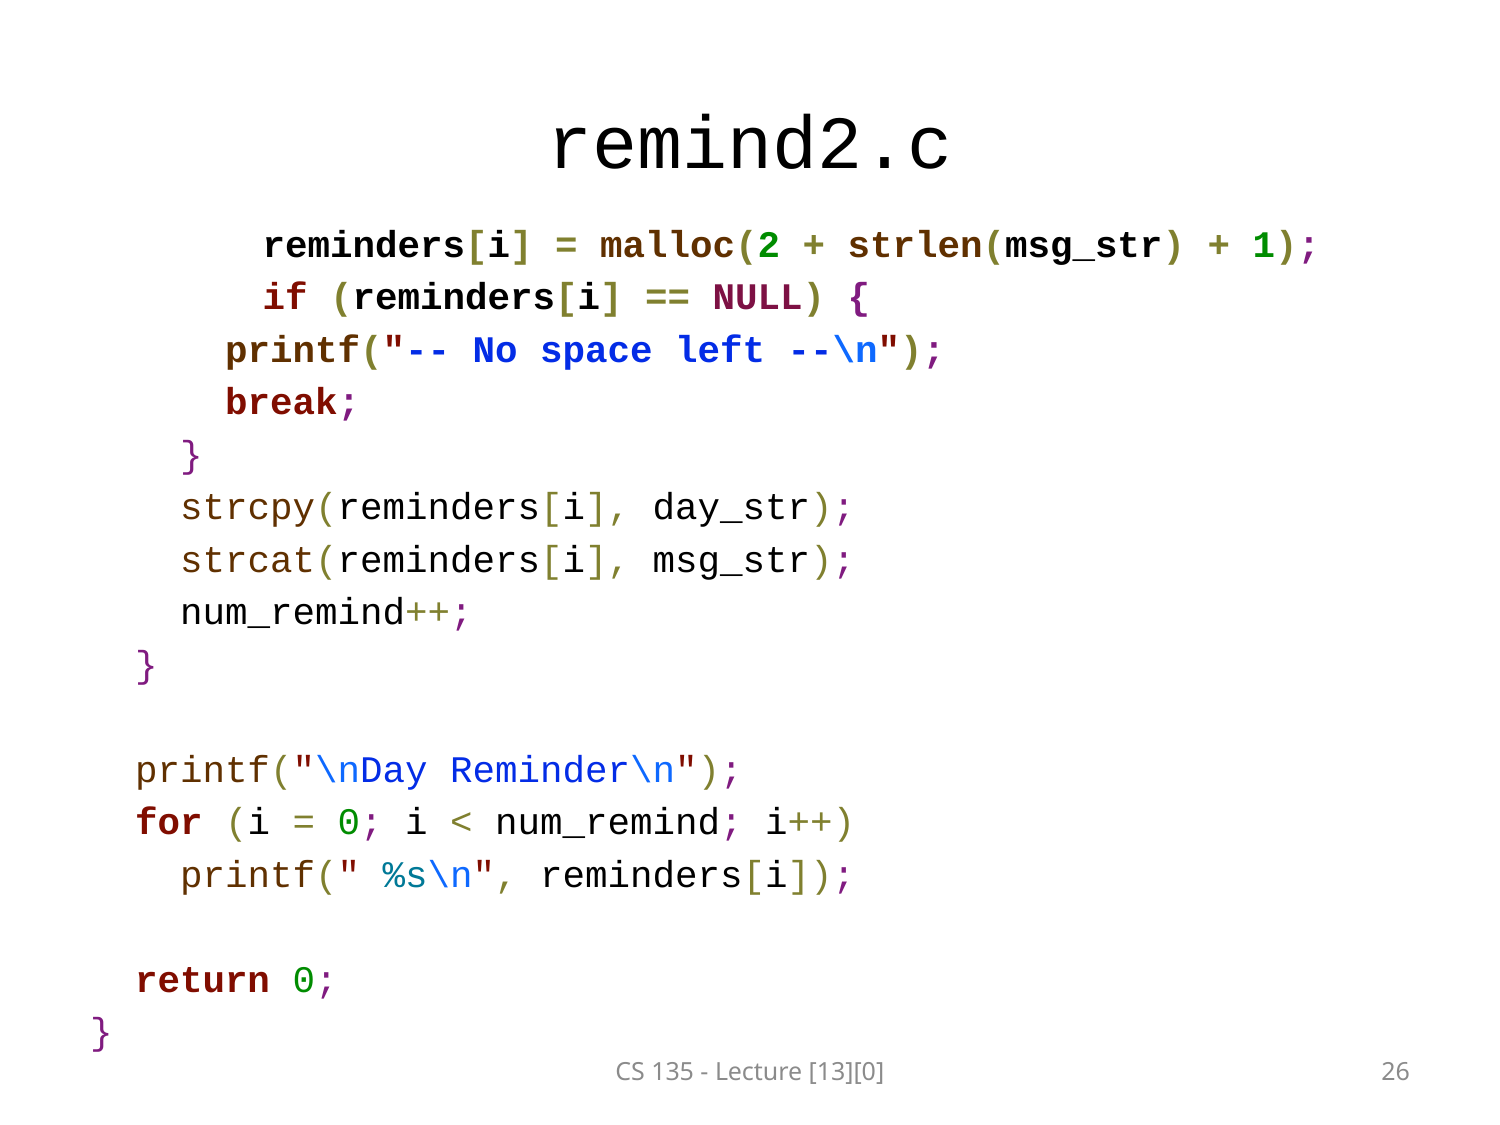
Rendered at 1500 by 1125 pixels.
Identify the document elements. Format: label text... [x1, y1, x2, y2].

slide_number 26 [1074, 1042, 1425, 1103]
title remind2.c [75, 45, 1425, 212]
list reminders[i] = malloc(2 + strlen(msg_str) + 1); if (reminders[i] == NULL) { printf("-- No space left --\n"); break; } strcpy(reminders[i], day_str); strcat(reminders[i], msg_str); num_remind++; } printf("\nDay Reminder\n"); for (i = 0; i < num_remind; i++) printf(" %s\n", reminders[i]); return 0; } [75, 212, 1466, 924]
footer CS 135 - Lecture [13][0] [512, 1042, 988, 1103]
